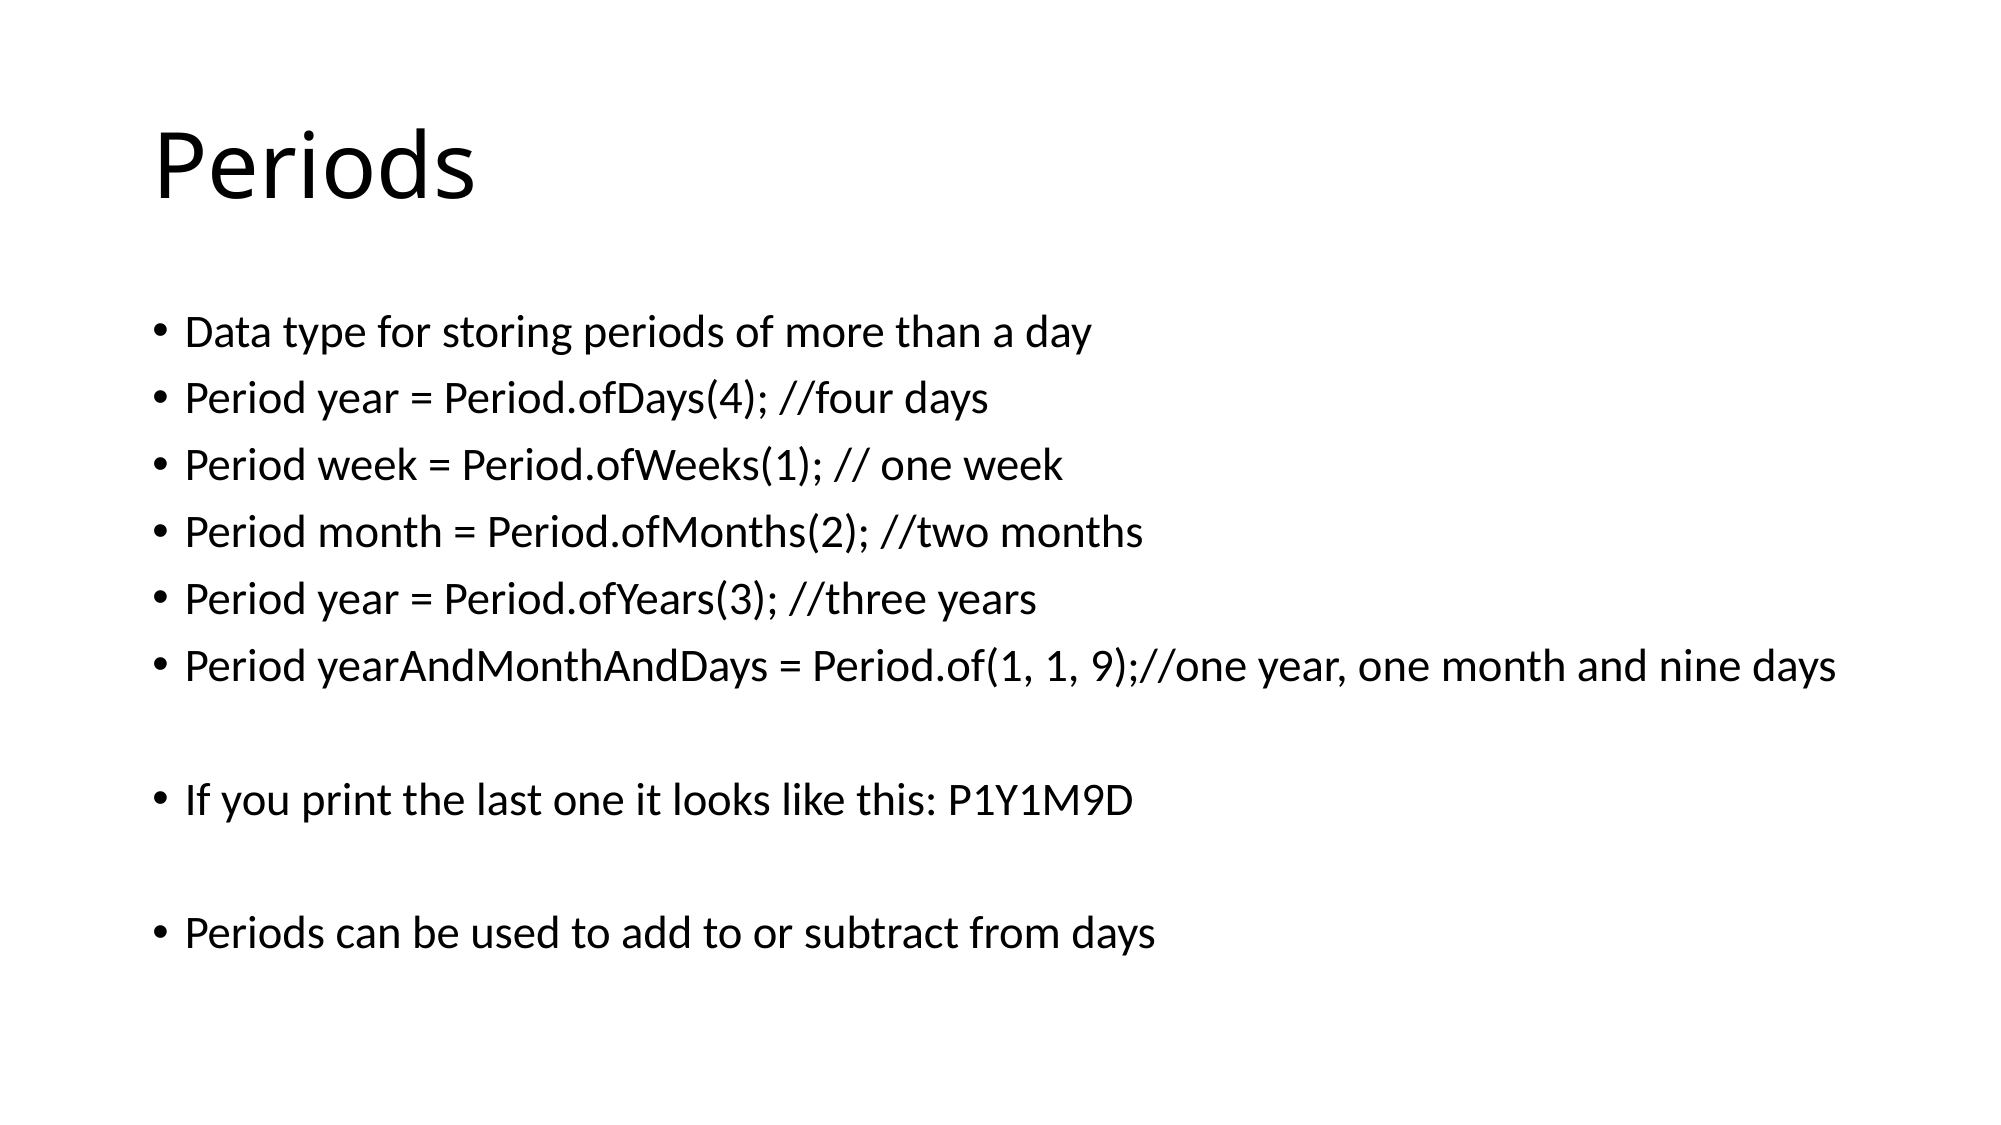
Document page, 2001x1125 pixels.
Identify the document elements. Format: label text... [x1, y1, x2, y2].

title Periods [137, 59, 1863, 278]
list Data type for storing periods of more than a day Period year = Period.ofDays(4); //four days Period week = Period.ofWeeks(1); // one week Period month = Period.ofMonths(2); //two months Period year = Period.ofYears(3); //three years Period yearAndMonthAndDays = Period.of(1, 1, 9);//one year, one month and nine days If you print the last one it looks like this: P1Y1M9D Periods can be used to add to or subtract from days [137, 299, 1863, 1014]
